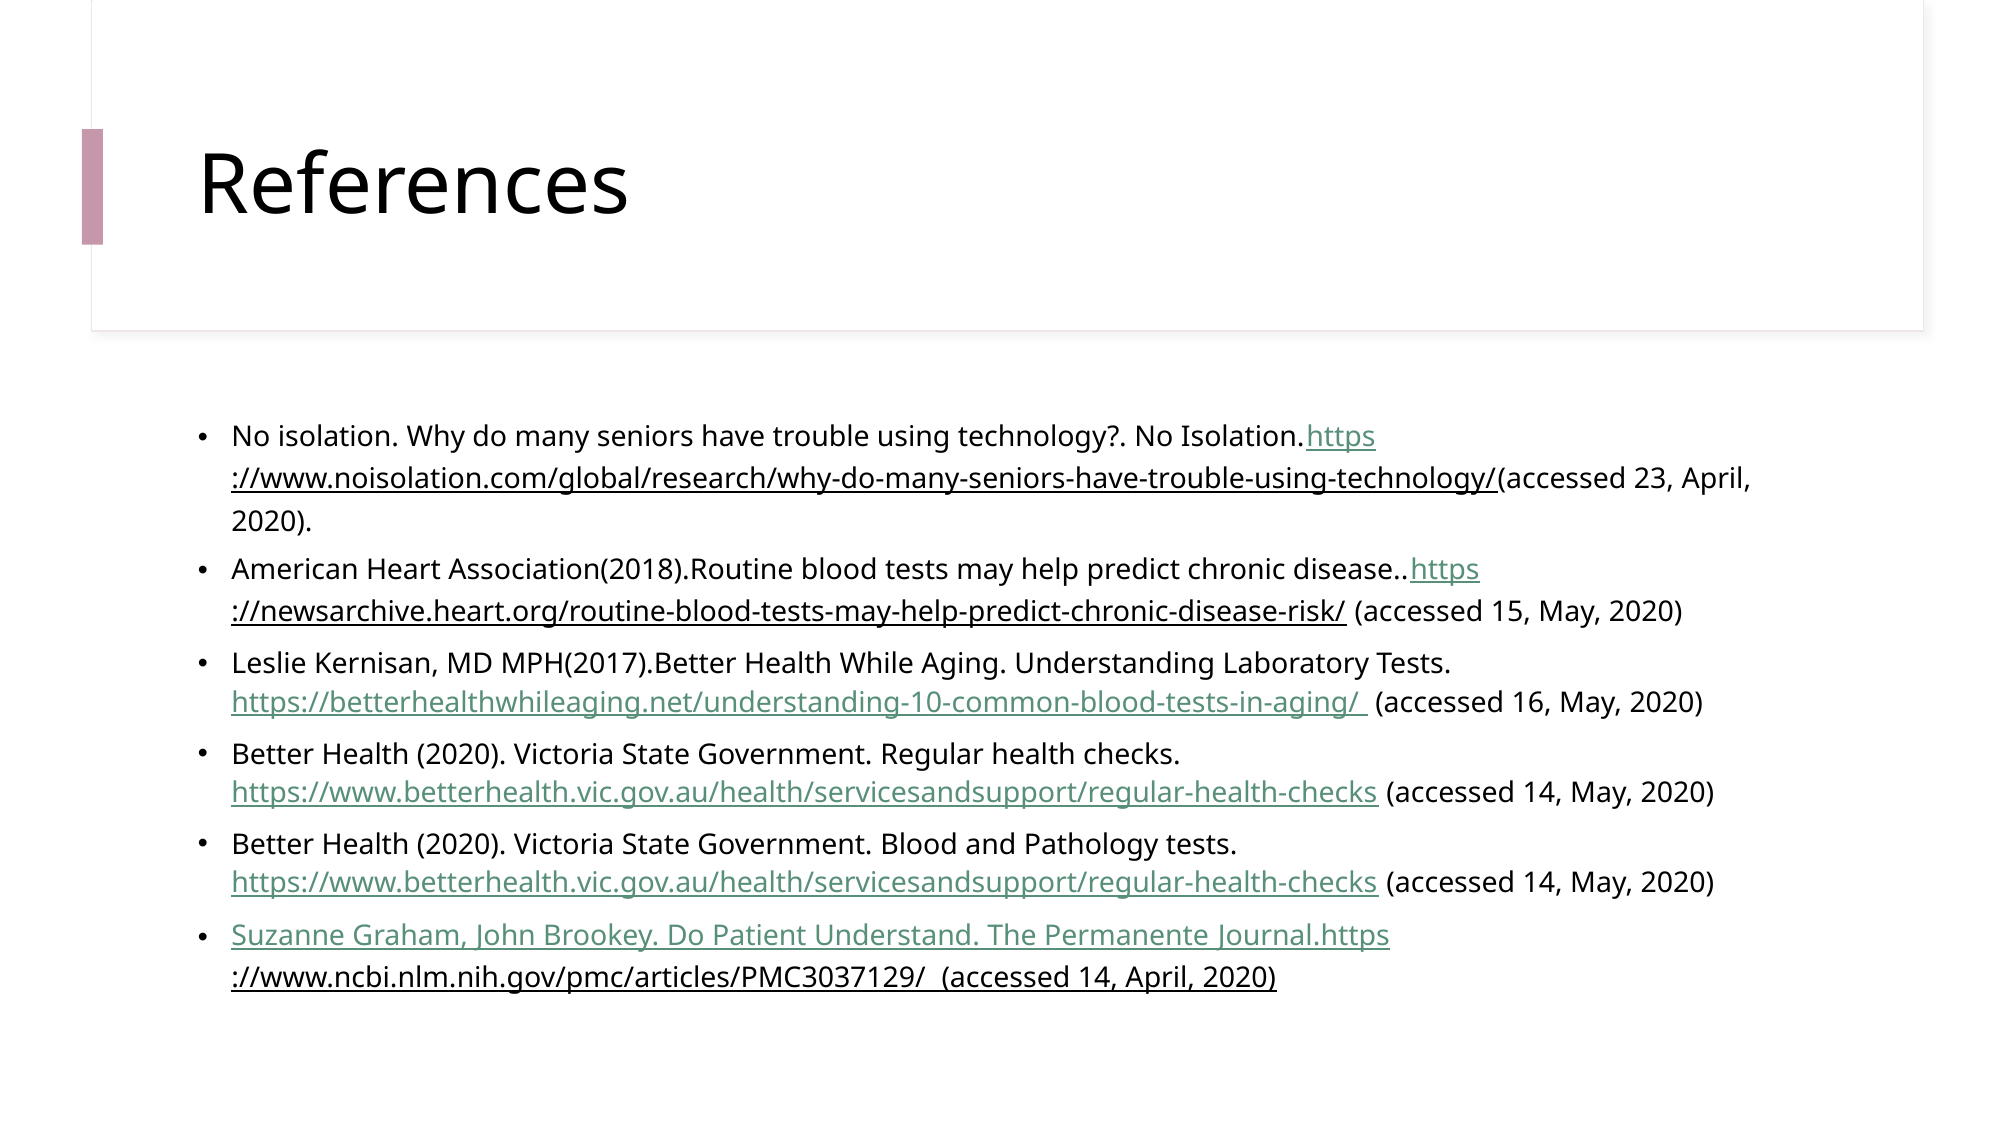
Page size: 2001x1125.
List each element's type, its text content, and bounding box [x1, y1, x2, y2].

list No isolation. Why do many seniors have trouble using technology?. No Isolation.https://www.noisolation.com/global/research/why-do-many-seniors-have-trouble-using-technology/(accessed 23, April, 2020). American Heart Association(2018).Routine blood tests may help predict chronic disease..https://newsarchive.heart.org/routine-blood-tests-may-help-predict-chronic-disease-risk/ (accessed 15, May, 2020) Leslie Kernisan, MD MPH(2017).Better Health While Aging. Understanding Laboratory Tests. https://betterhealthwhileaging.net/understanding-10-common-blood-tests-in-aging/ (accessed 16, May, 2020) Better Health (2020). Victoria State Government. Regular health checks. https://www.betterhealth.vic.gov.au/health/servicesandsupport/regular-health-checks (accessed 14, May, 2020) Better Health (2020). Victoria State Government. Blood and Pathology tests. https://www.betterhealth.vic.gov.au/health/servicesandsupport/regular-health-checks (accessed 14, May, 2020) Suzanne Graham, John Brookey. Do Patient Understand. The Permanente Journal.https://www.ncbi.nlm.nih.gov/pmc/articles/PMC3037129/ (accessed 14, April, 2020) [183, 406, 1851, 1013]
title References [183, 90, 1851, 284]
